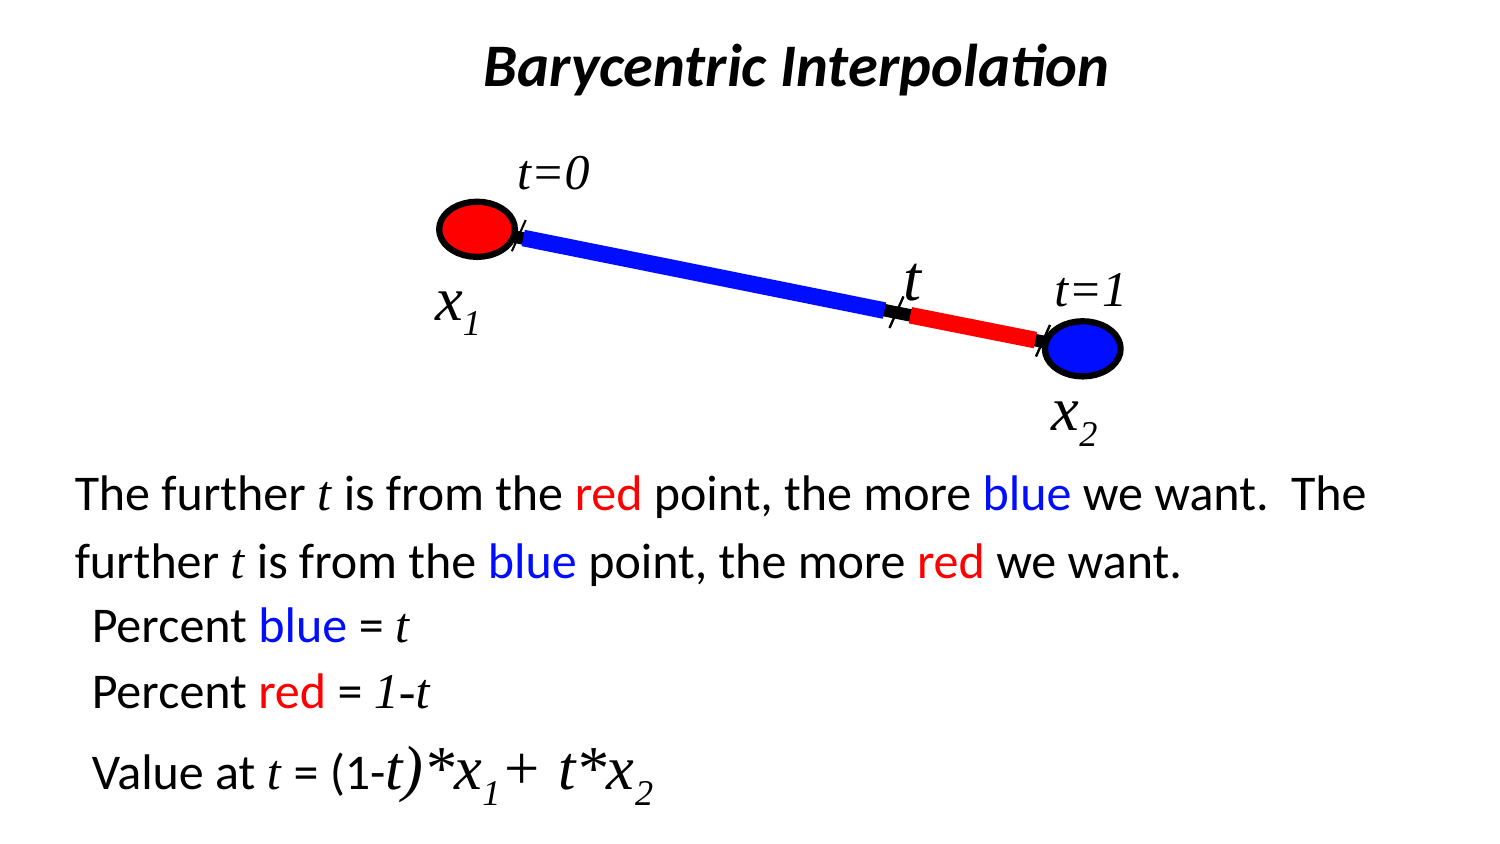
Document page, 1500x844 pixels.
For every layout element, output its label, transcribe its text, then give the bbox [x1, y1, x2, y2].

text_box x2 [1049, 367, 1111, 430]
text_box The further t is from the red point, the more blue we want. The further t is from the blue point, the more red we want. [72, 451, 1401, 565]
text_box t=0 [515, 139, 605, 203]
text_box t [901, 236, 925, 299]
text_box Percent blue = t Percent red = 1-t Value at t = (1-t)*x1+ t*x2 [89, 592, 786, 829]
text_box [439, 201, 515, 257]
text_box x1 [433, 257, 488, 332]
text_box t=1 [1052, 256, 1136, 319]
text_box Barycentric Interpolation [303, 25, 1170, 134]
text_box [1044, 321, 1121, 368]
